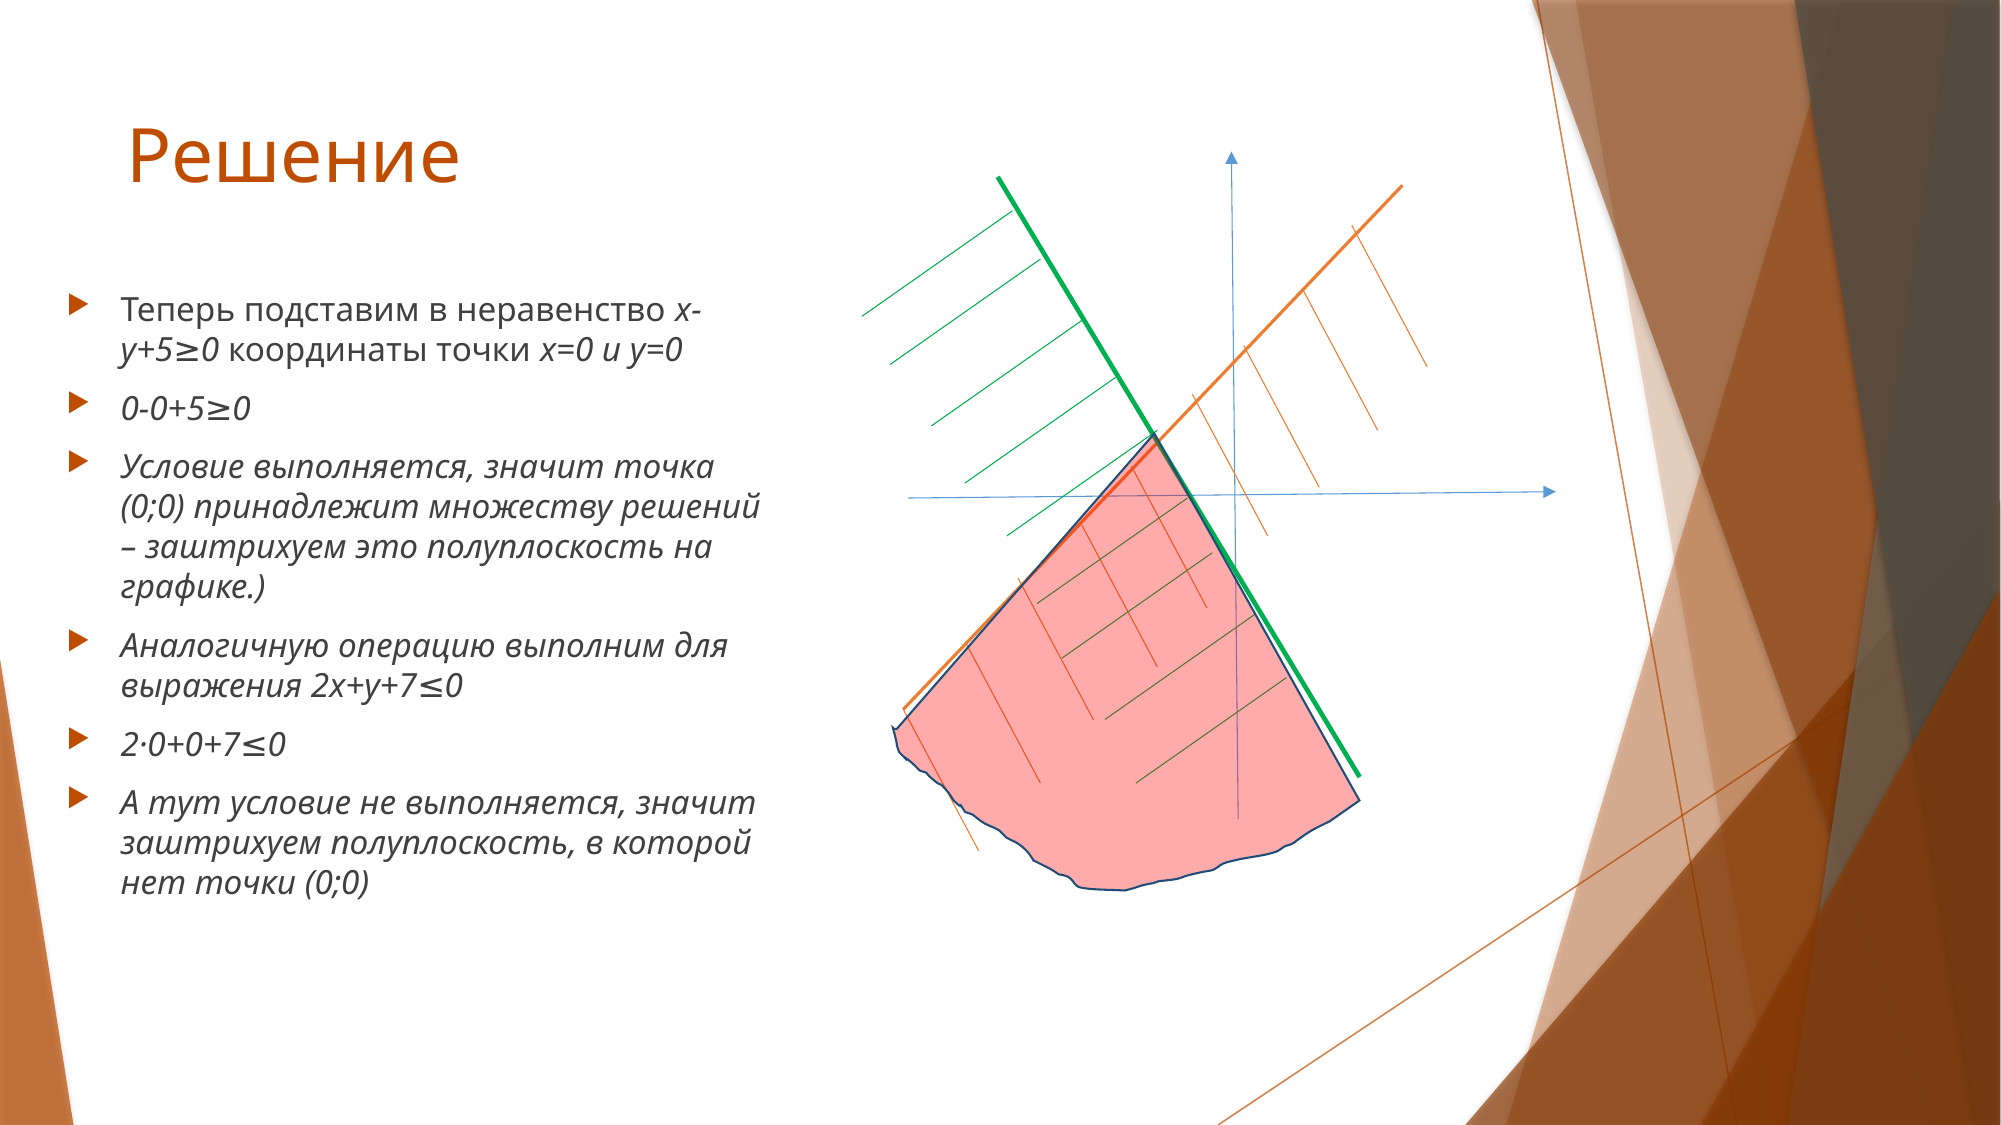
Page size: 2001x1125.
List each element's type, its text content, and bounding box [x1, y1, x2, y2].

text_box [1069, 878, 1181, 891]
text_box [861, 125, 1565, 870]
title Решение [111, 99, 1522, 317]
list Теперь подставим в неравенство х-у+5≥0 координаты точки х=0 и у=0 0-0+5≥0 Условие выполняется, значит точка (0;0) принадлежит множеству решений – заштрихуем это полуплоскость на графике.) Аналогичную операцию выполним для выражения 2х+у+7≤0 2·0+0+7≤0 А тут условие не выполняется, значит заштрихуем полуплоскость, в которой нет точки (0;0) [51, 280, 784, 918]
